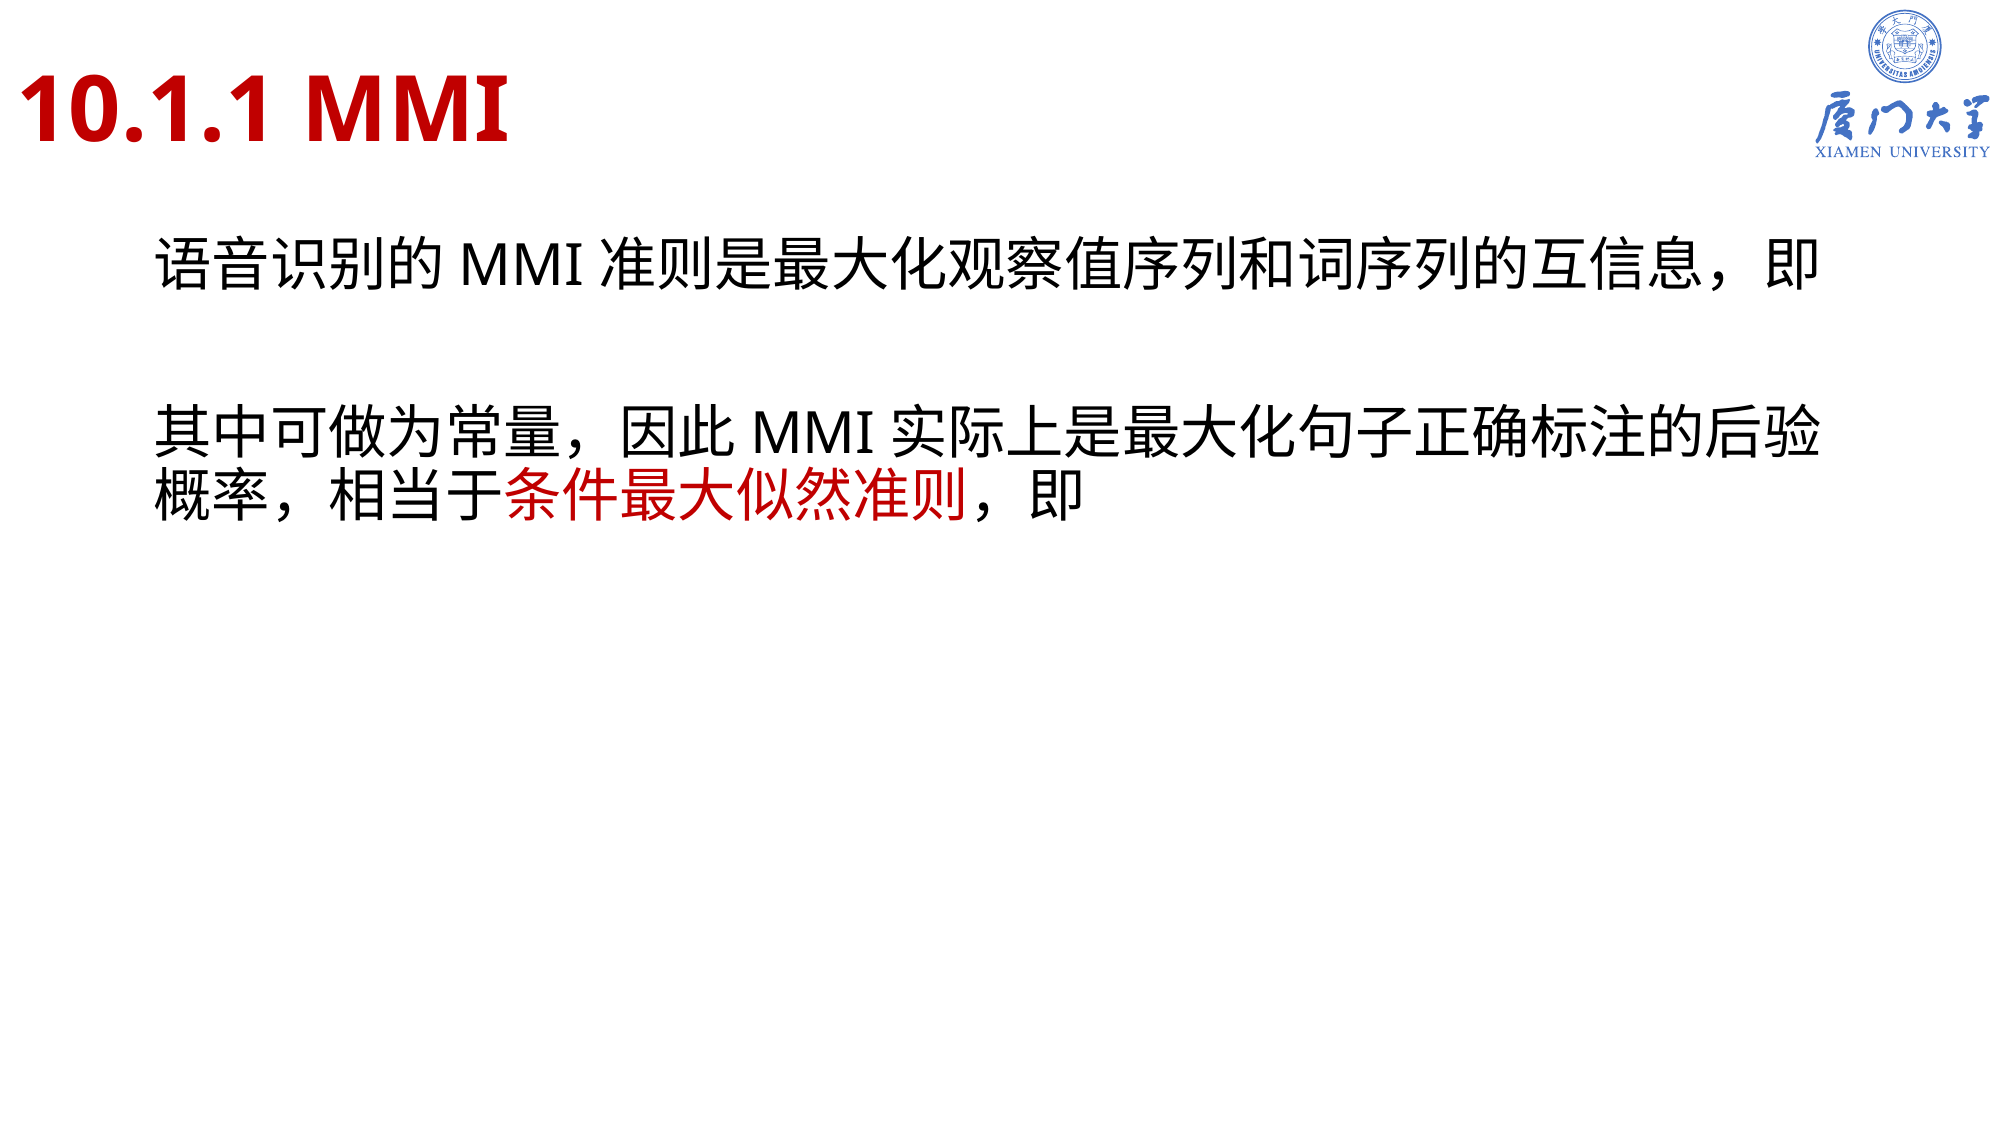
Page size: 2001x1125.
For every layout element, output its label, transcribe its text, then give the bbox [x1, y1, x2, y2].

title 10.1.1 MMI [1, 3, 1727, 221]
